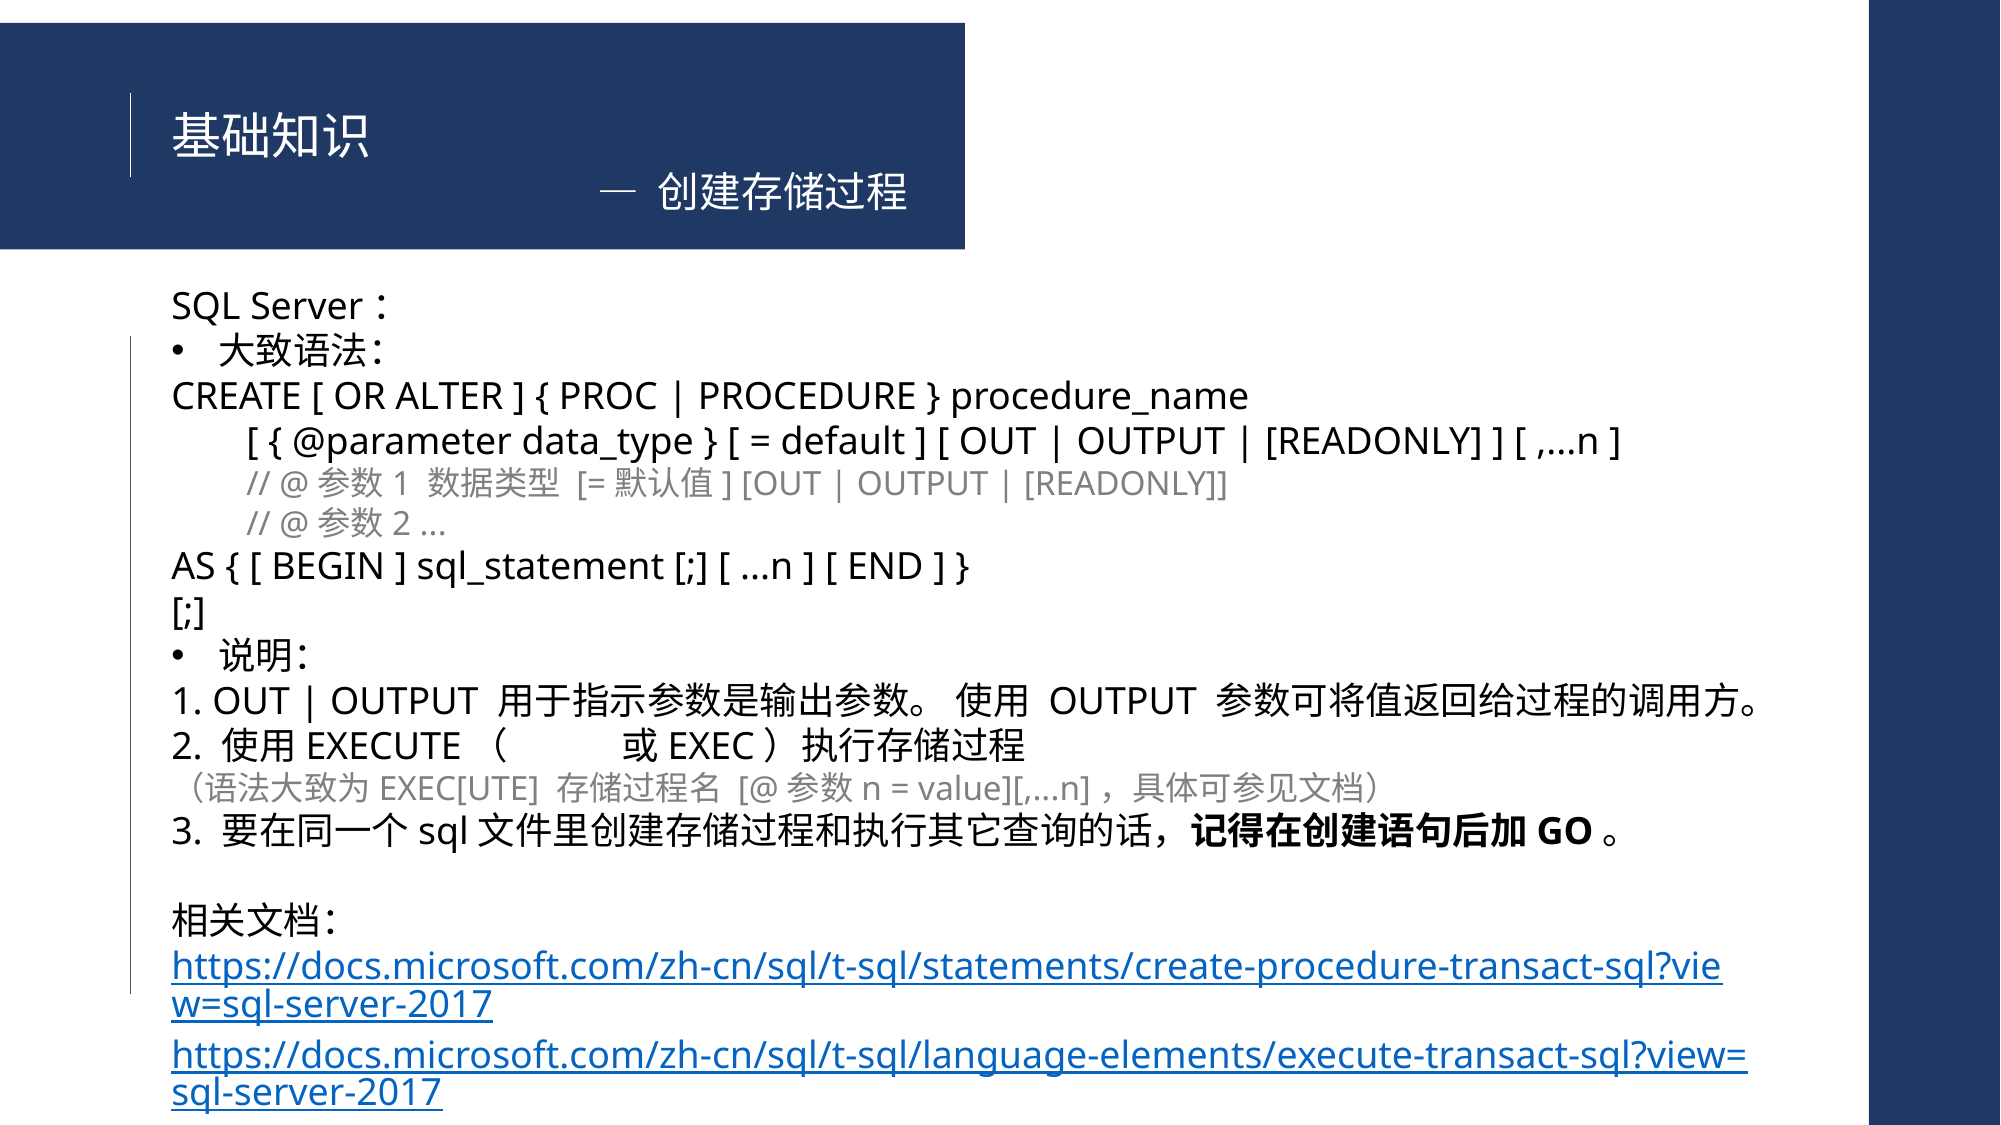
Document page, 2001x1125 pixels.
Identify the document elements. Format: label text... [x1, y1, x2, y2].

text_box [1868, 0, 2000, 1125]
text_box — 创建存储过程 [322, 158, 924, 273]
text_box [0, 22, 966, 250]
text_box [130, 93, 860, 178]
text_box SQL Server： 大致语法： CREATE [ OR ALTER ] { PROC | PROCEDURE } procedure_name [ { @parameter data_type } [ = default ] [ OUT | OUTPUT | [READONLY] ] [ ,...n ] // @参数1 数据类型 [=默认值] [OUT | OUTPUT | [READONLY]] // @参数2 ... AS { [ BEGIN ] sql_statement [;] [ ...n ] [ END ] } [;] 说明： 1. OUT | OUTPUT 用于指示参数是输出参数。 使用 OUTPUT 参数可将值返回给过程的调用方。 2. 使用EXECUTE（ 或EXEC）执行存储过程 （语法大致为EXEC[UTE] 存储过程名 [@参数n = value][,...n]，具体可参见文档） 3. 要在同一个sql文件里创建存储过程和执行其它查询的话，记得在创建语句后加GO。 相关文档： https://docs.microsoft.com/zh-cn/sql/t-sql/statements/create-procedure-transact-sql?view=sql-server-2017 https://docs.microsoft.com/zh-cn/sql/t-sql/language-elements/execute-transact-sql?view=sql-server-2017 [156, 274, 1765, 1052]
